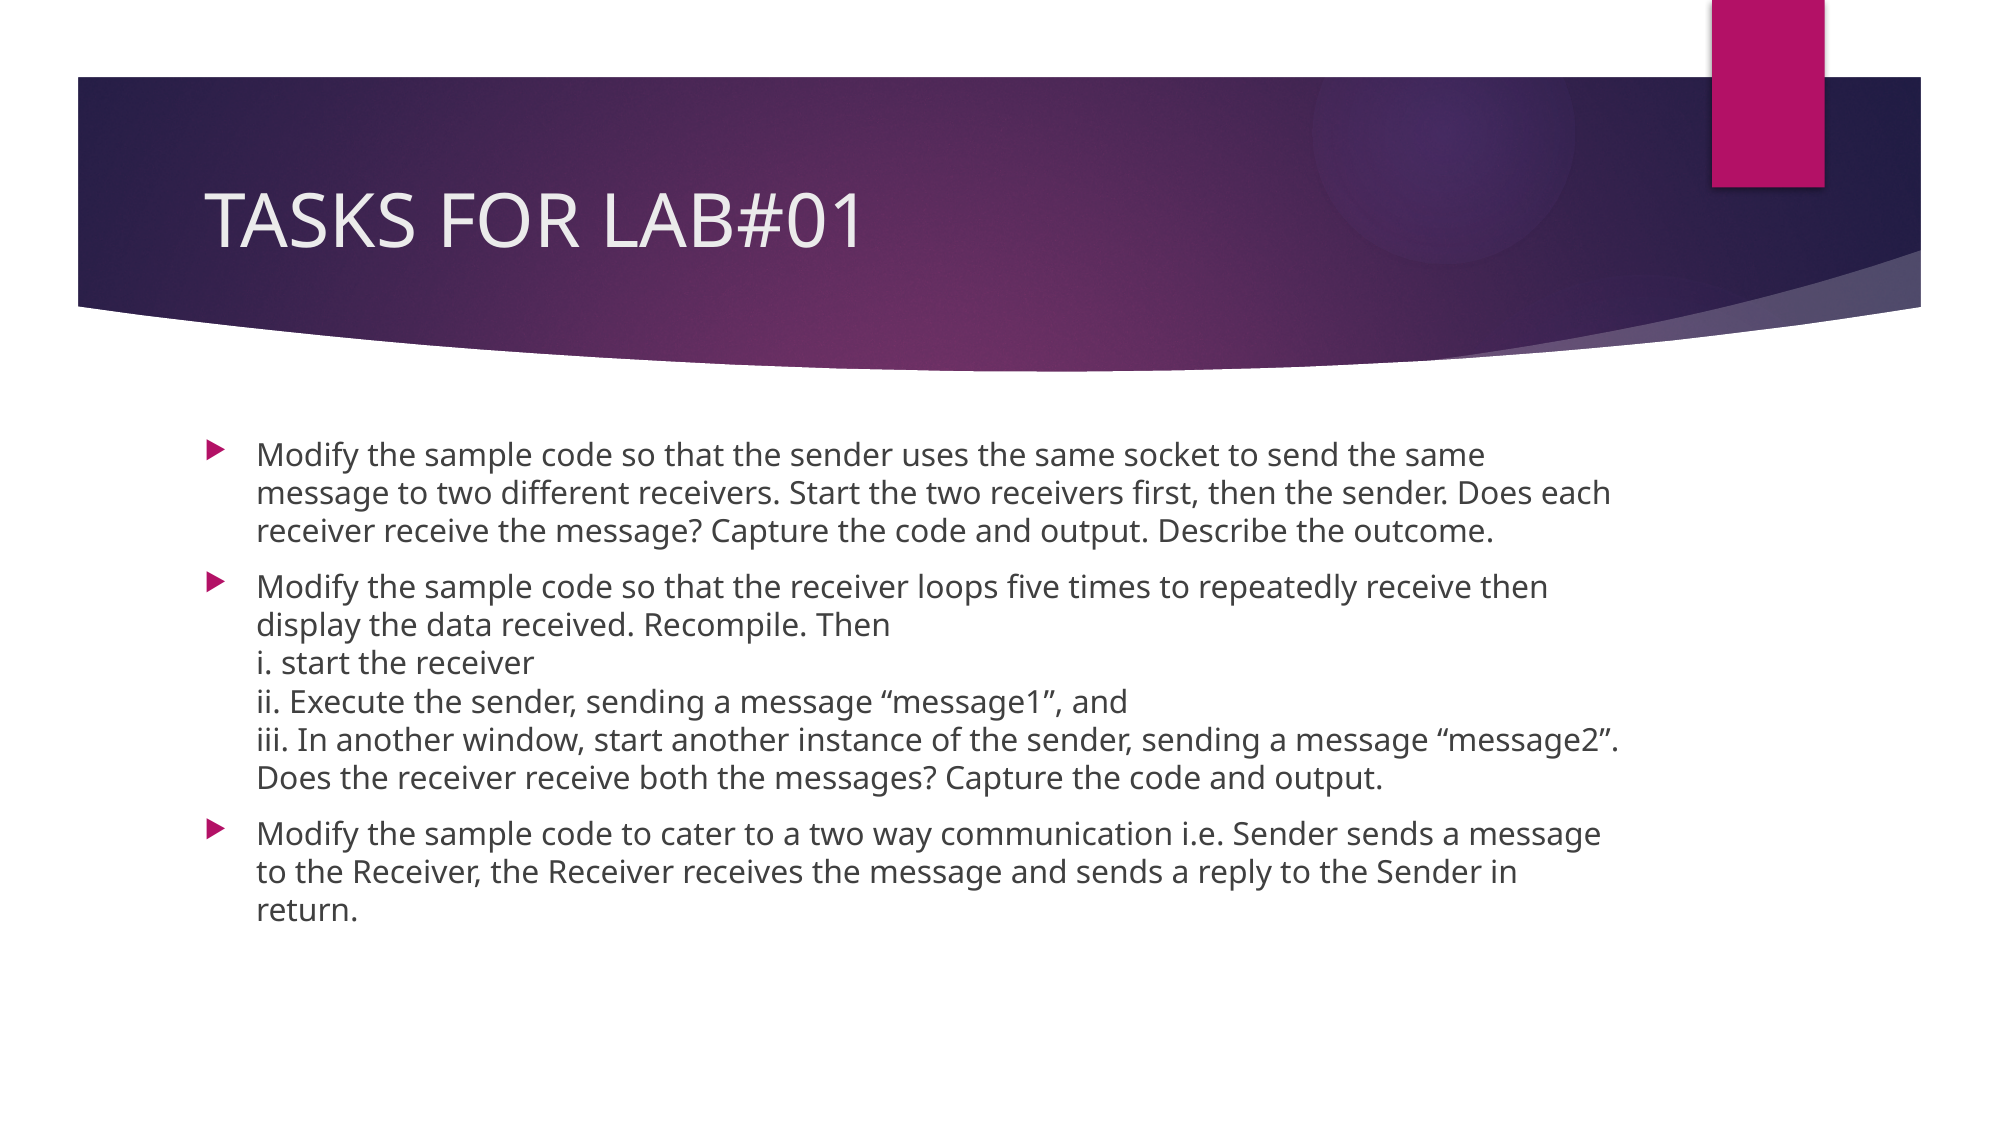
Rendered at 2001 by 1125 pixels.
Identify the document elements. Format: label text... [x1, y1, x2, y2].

title TASKS FOR LAB#01 [189, 159, 1627, 276]
list Modify the sample code so that the sender uses the same socket to send the same message to two different receivers. Start the two receivers first, then the sender. Does each receiver receive the message? Capture the code and output. Describe the outcome. Modify the sample code so that the receiver loops five times to repeatedly receive then display the data received. Recompile. Then i. start the receiver ii. Execute the sender, sending a message “message1”, and iii. In another window, start another instance of the sender, sending a message “message2”. Does the receiver receive both the messages? Capture the code and output. Modify the sample code to cater to a two way communication i.e. Sender sends a message to the Receiver, the Receiver receives the message and sends a reply to the Sender in return. [189, 427, 1638, 988]
